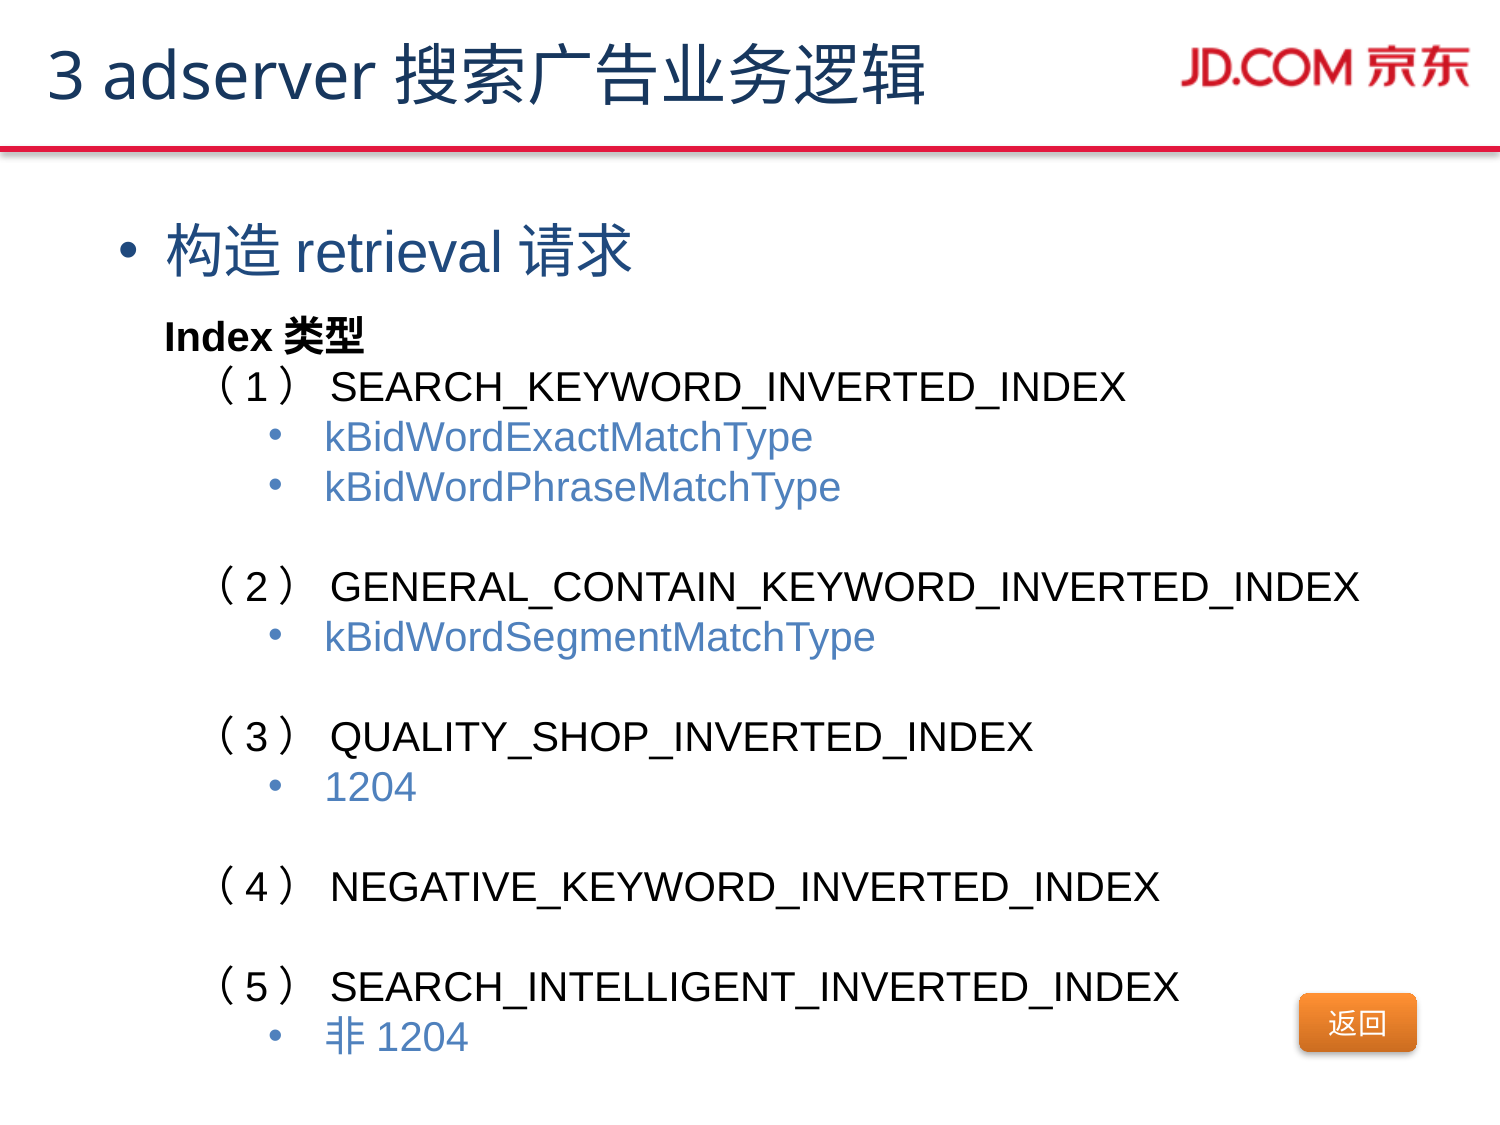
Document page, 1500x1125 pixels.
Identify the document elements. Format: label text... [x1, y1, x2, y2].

title 3 adserver搜索广告业务逻辑 [32, 10, 1472, 135]
text_box 返回 [1299, 993, 1418, 1053]
text_box 构造retrieval请求 Index类型 （1）SEARCH_KEYWORD_INVERTED_INDEX kBidWordExactMatchType kBidWordPhraseMatchType （2）GENERAL_CONTAIN_KEYWORD_INVERTED_INDEX kBidWordSegmentMatchType （3）QUALITY_SHOP_INVERTED_INDEX 1204 （4）NEGATIVE_KEYWORD_INVERTED_INDEX （5）SEARCH_INTELLIGENT_INVERTED_INDEX 非1204 [103, 137, 1492, 1125]
